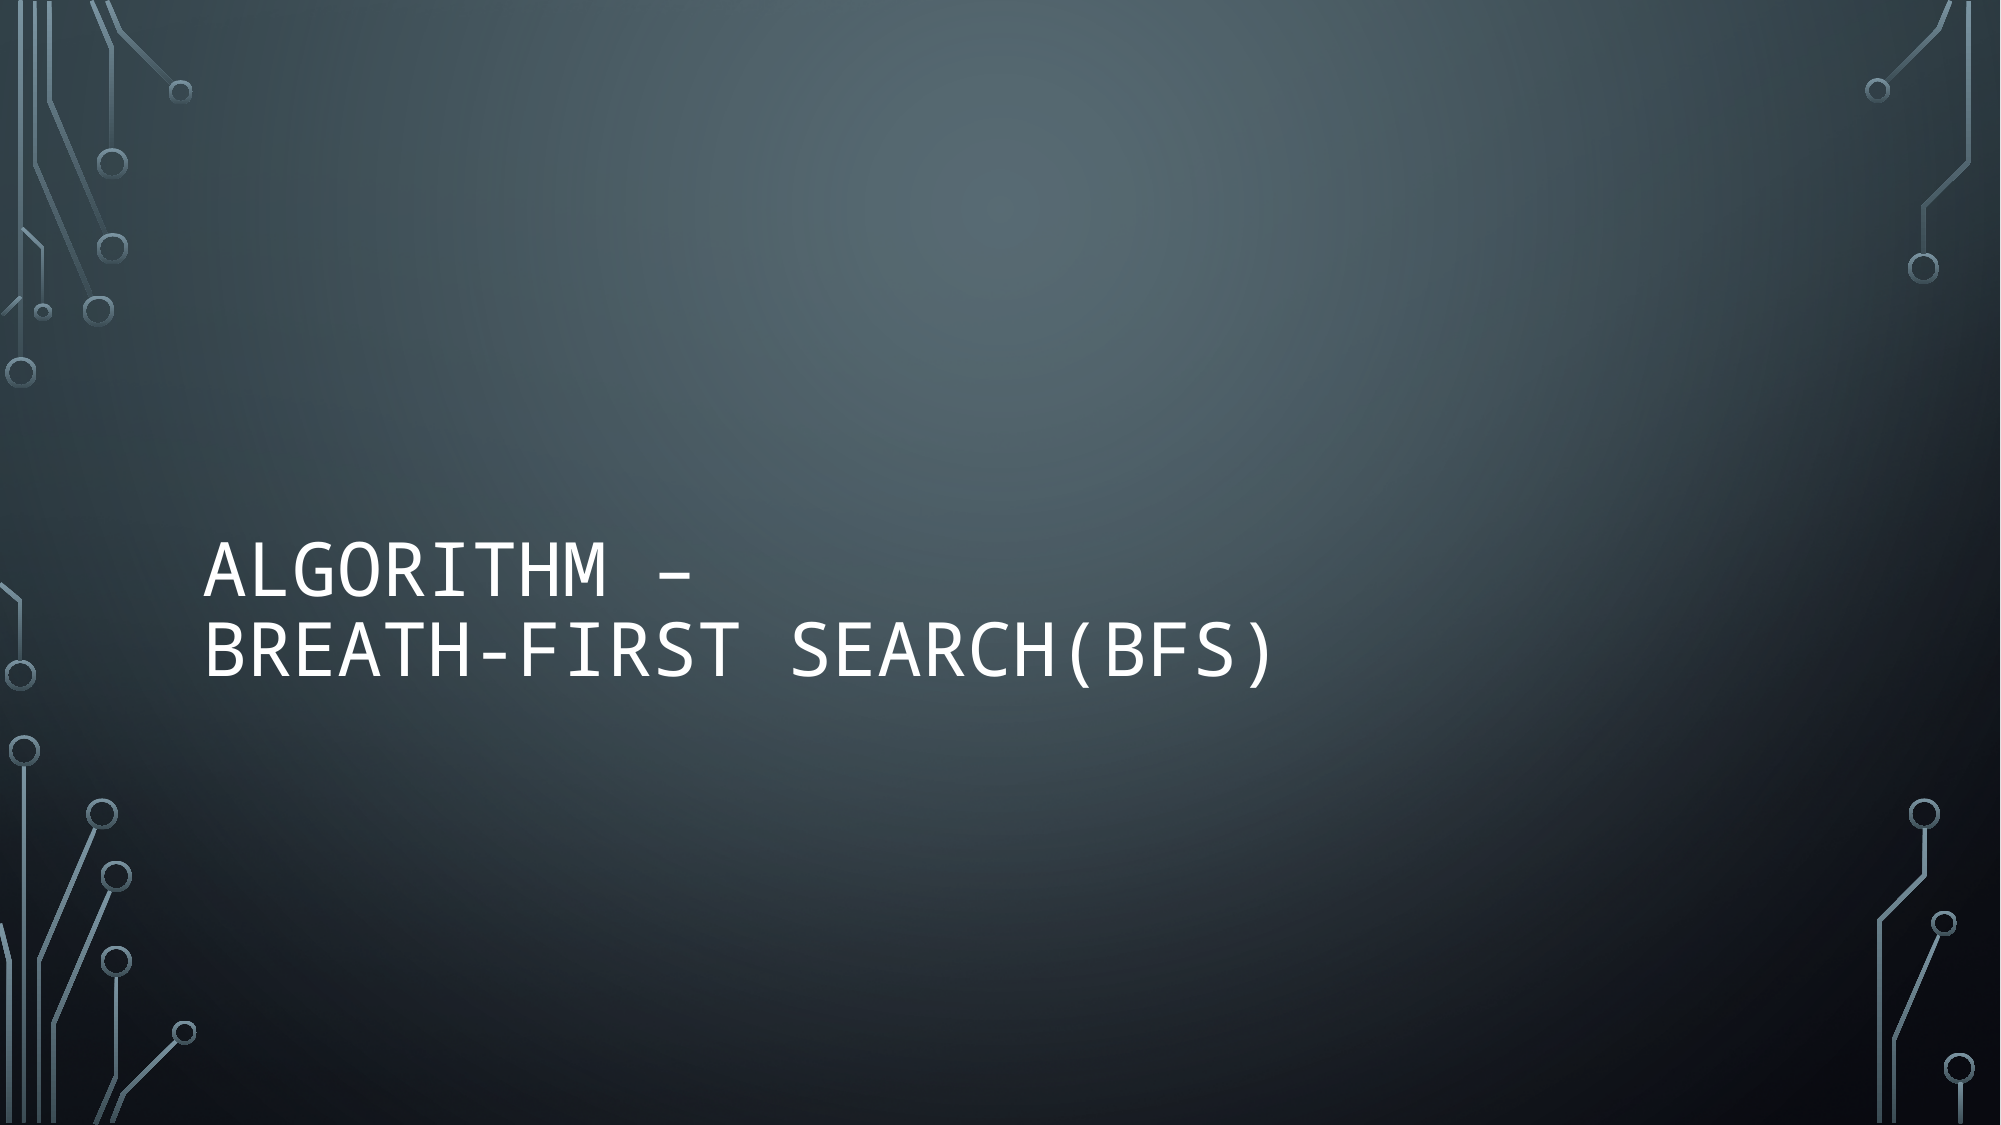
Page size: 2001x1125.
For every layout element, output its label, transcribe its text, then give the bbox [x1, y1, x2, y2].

title Algorithm – Breath-First Search(BFS) [187, 232, 1813, 701]
